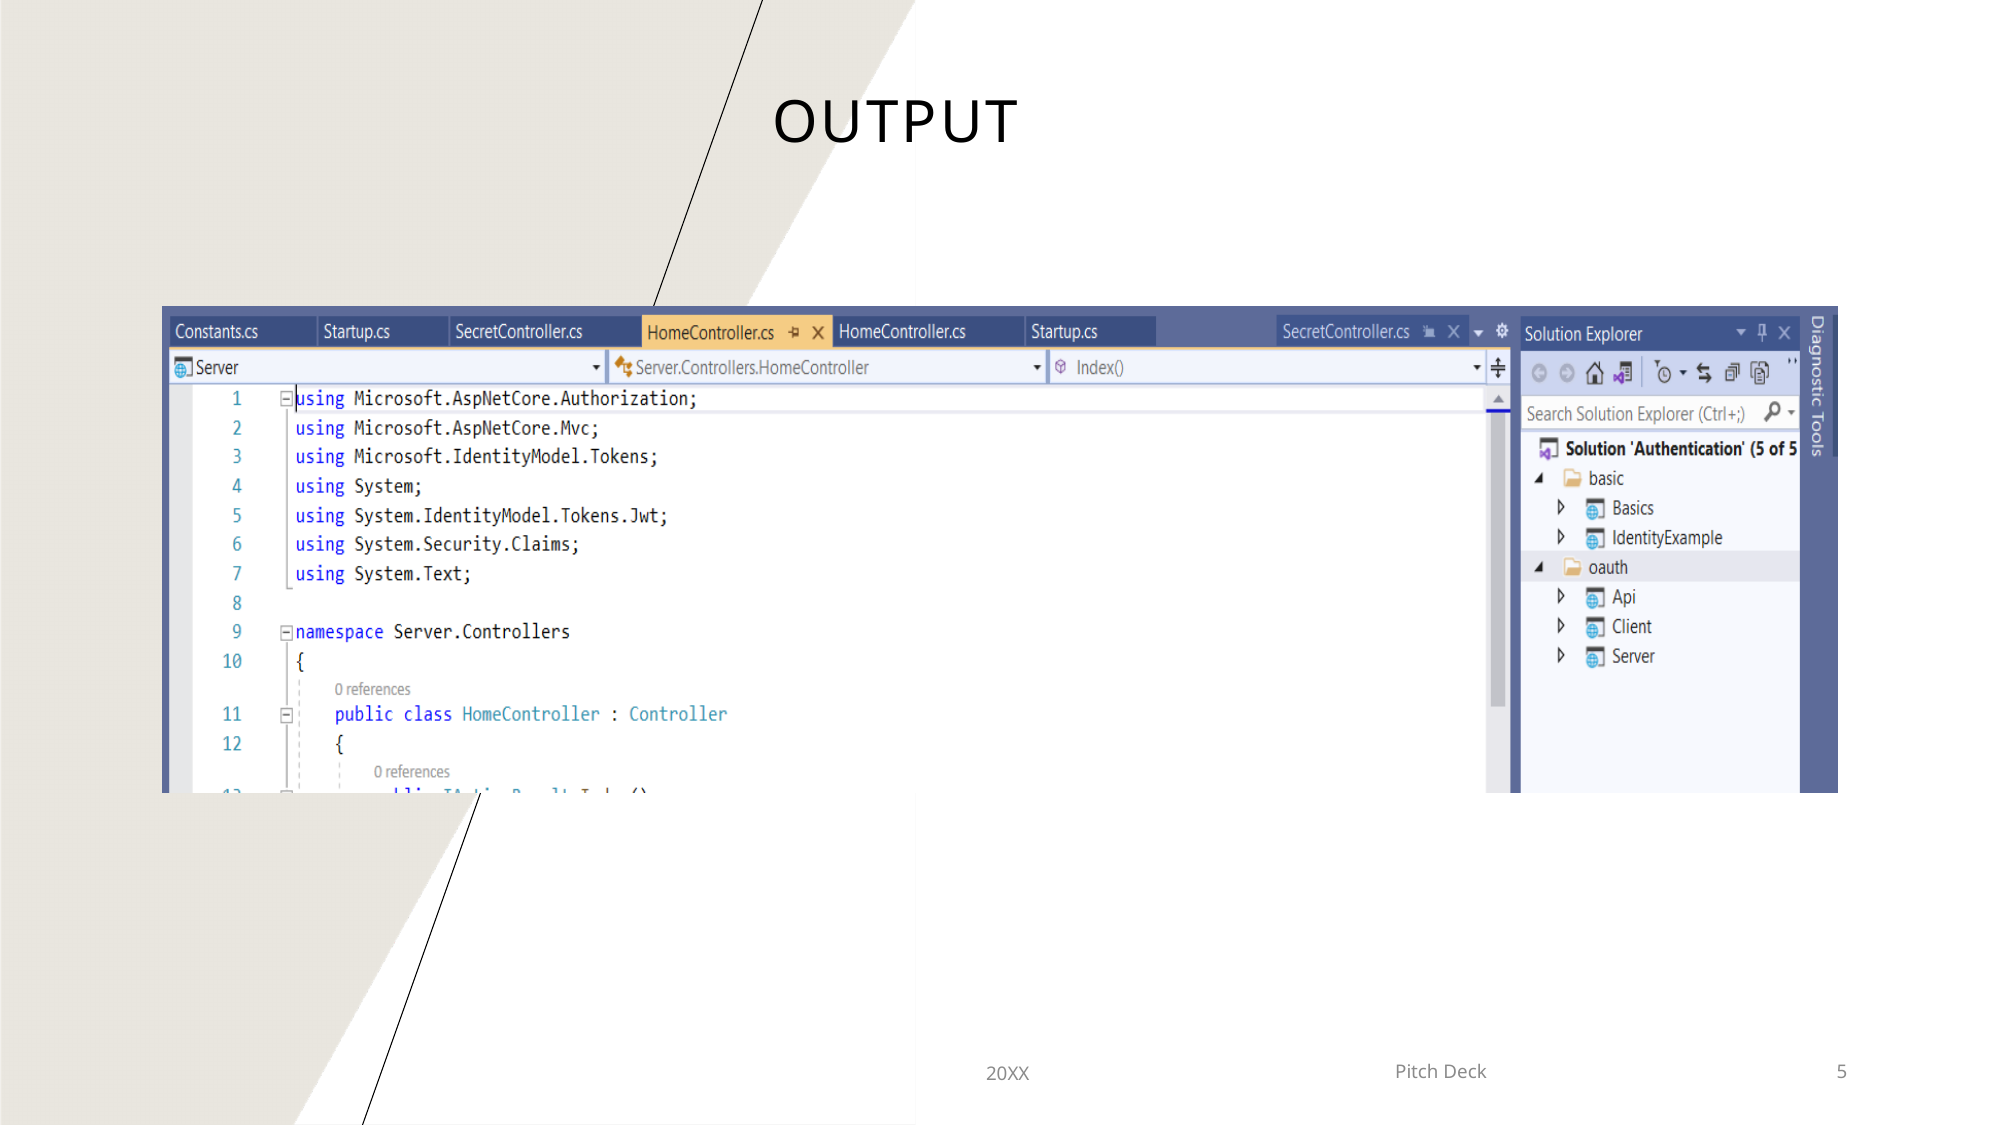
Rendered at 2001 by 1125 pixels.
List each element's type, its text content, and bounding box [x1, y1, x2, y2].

title Output [757, 84, 1649, 183]
footer Pitch Deck [1174, 1042, 1707, 1103]
slide_number 20XX [971, 1042, 1127, 1103]
slide_number 5 [1755, 1042, 1863, 1103]
picture [0, 0, 1838, 1125]
